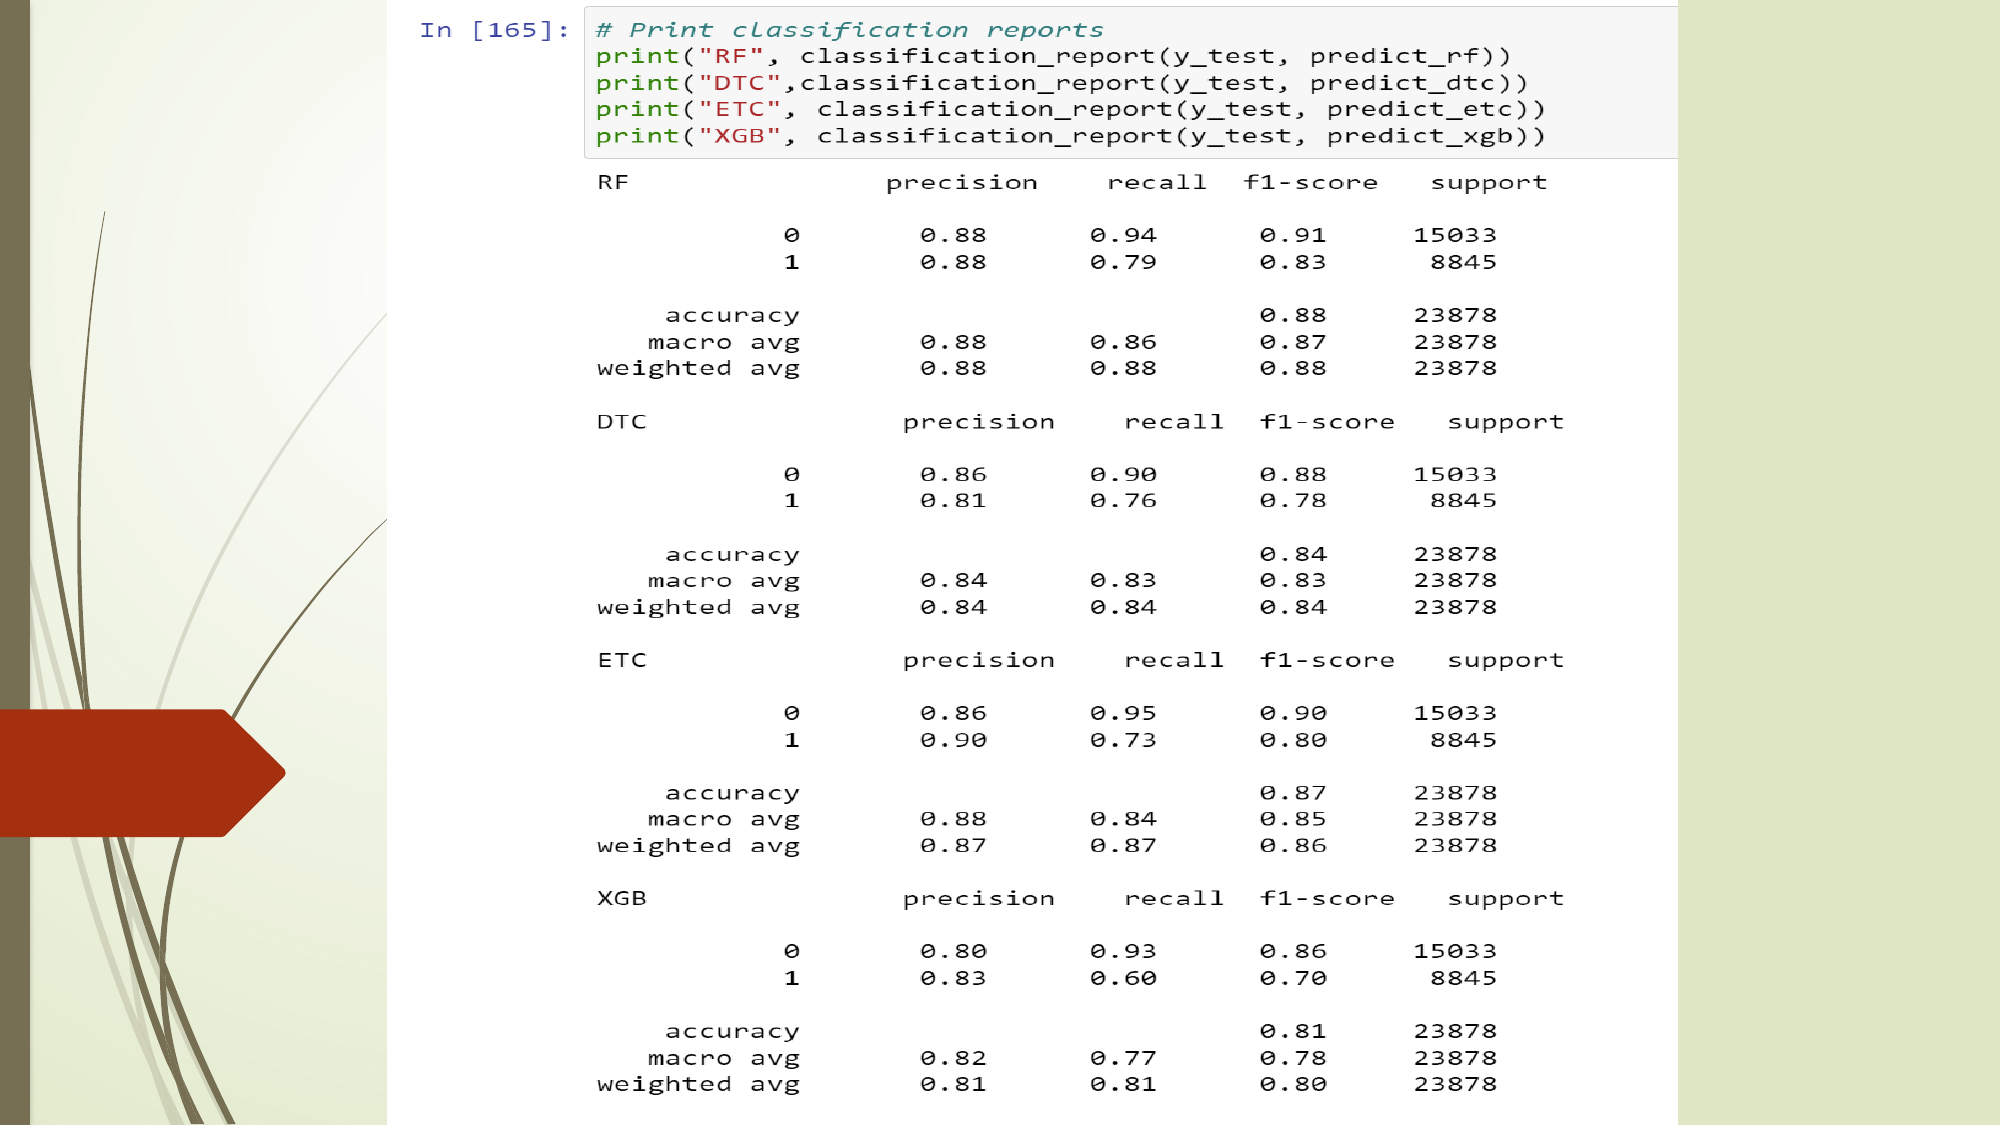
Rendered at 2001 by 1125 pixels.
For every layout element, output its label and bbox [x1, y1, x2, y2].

picture [387, 0, 1678, 1125]
